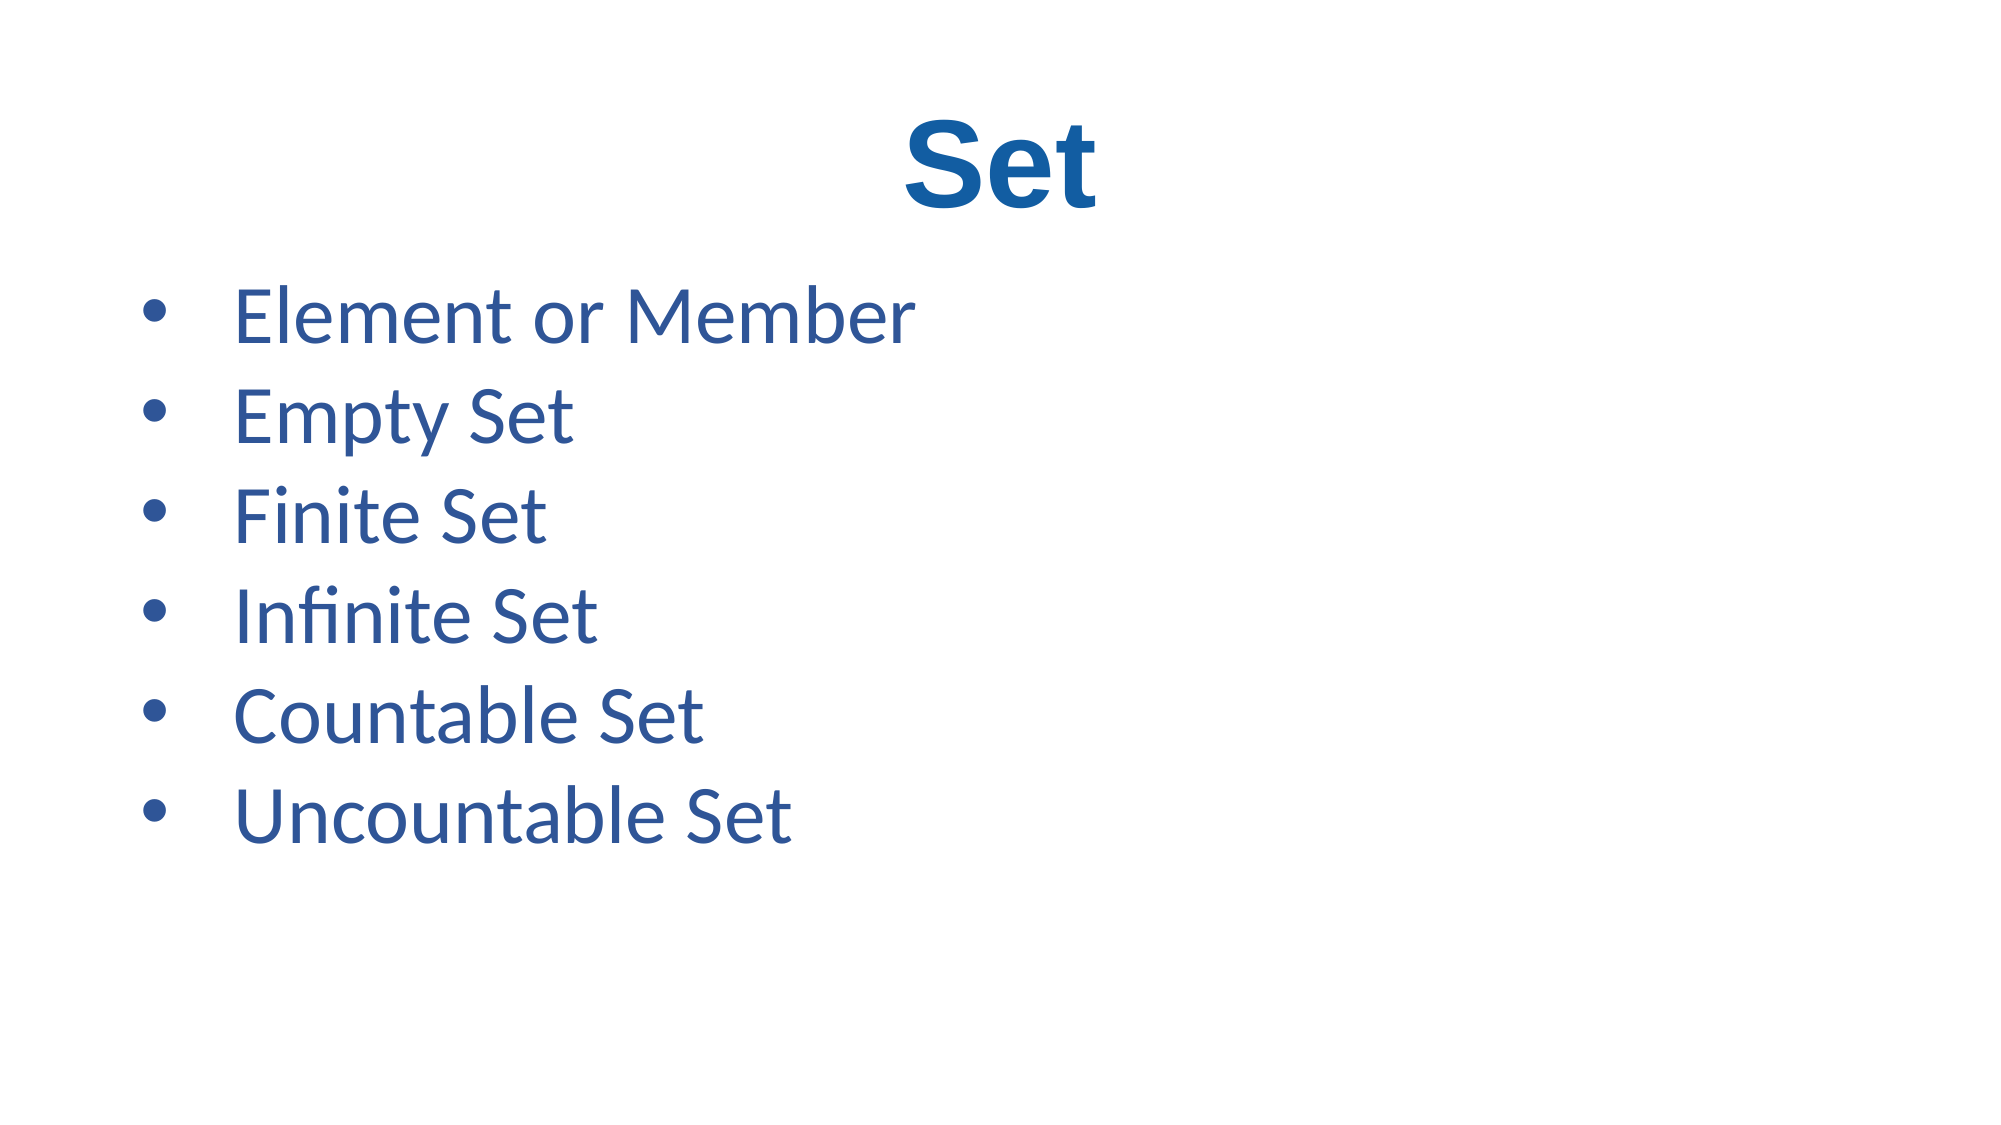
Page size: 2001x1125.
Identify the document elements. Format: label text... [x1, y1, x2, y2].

text_box Element or Member Empty Set Finite Set Infinite Set Countable Set Uncountable Set [50, 252, 1950, 938]
title Set [137, 102, 1863, 231]
